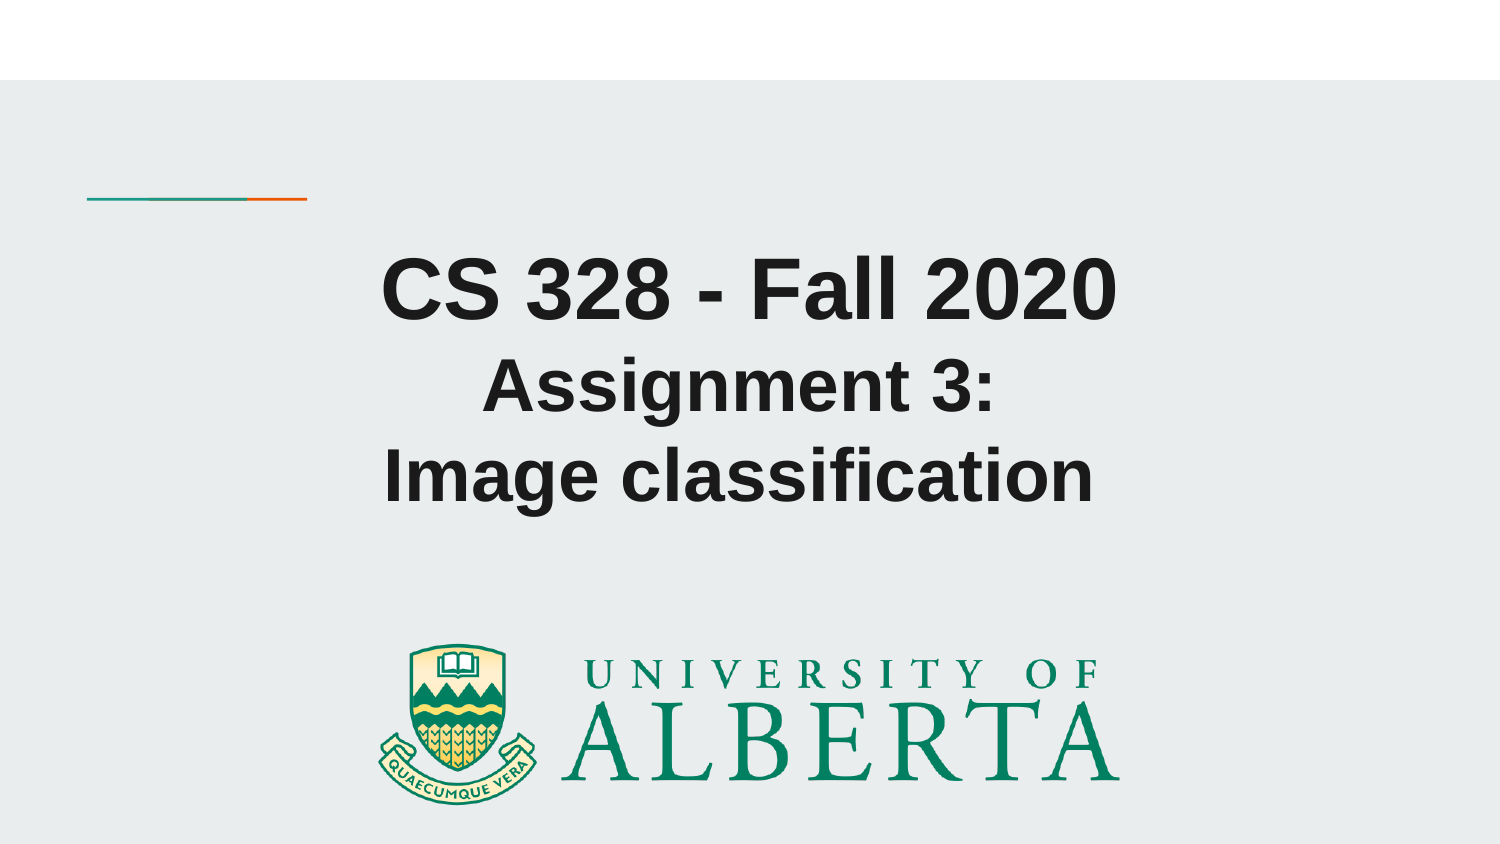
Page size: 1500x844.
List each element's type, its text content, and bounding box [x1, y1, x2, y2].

picture [378, 634, 1122, 819]
title CS 328 - Fall 2020 Assignment 3: Image classification [119, 216, 1381, 606]
